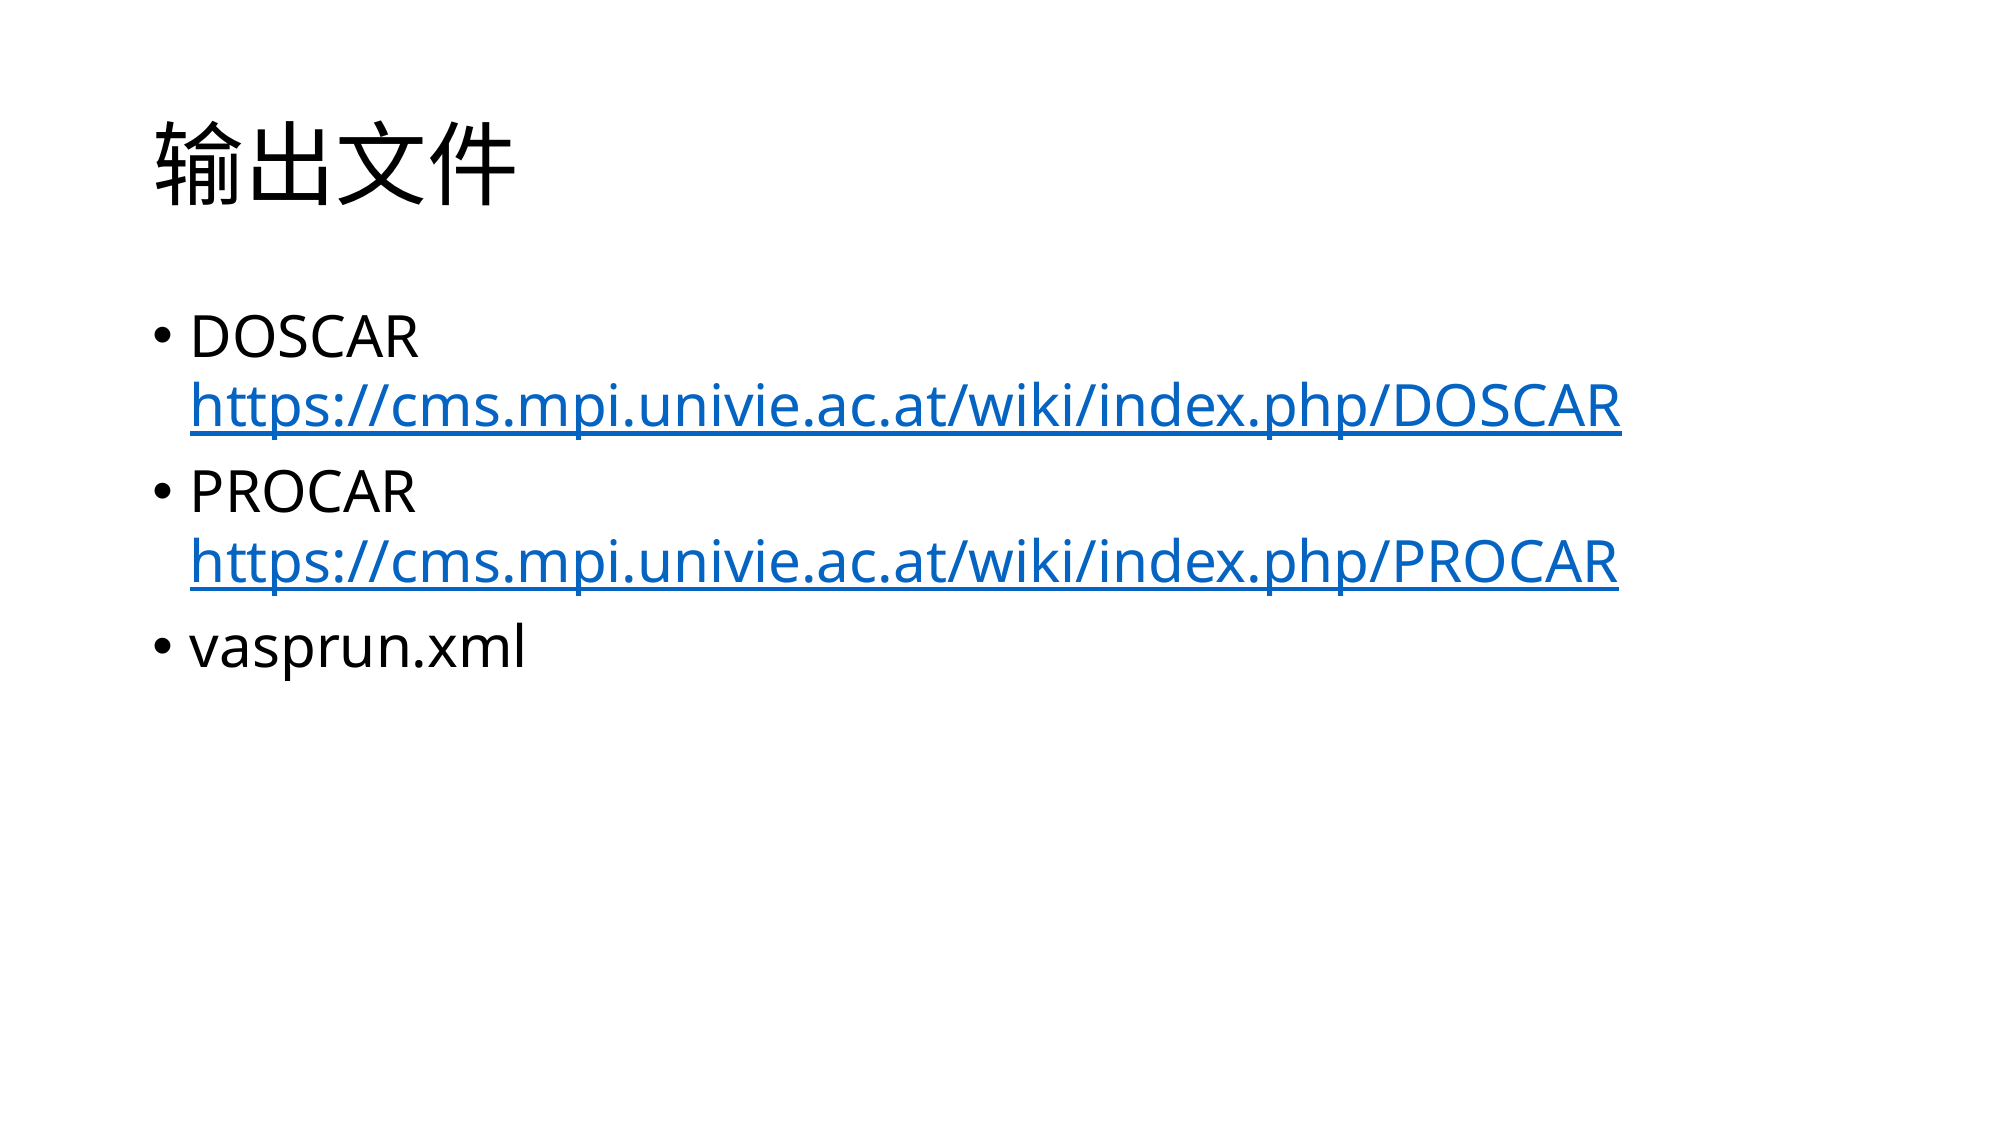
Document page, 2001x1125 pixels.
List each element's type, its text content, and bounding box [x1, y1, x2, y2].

list DOSCAR https://cms.mpi.univie.ac.at/wiki/index.php/DOSCAR PROCAR https://cms.mpi.univie.ac.at/wiki/index.php/PROCAR vasprun.xml [137, 299, 1863, 1014]
title 输出文件 [137, 59, 1863, 278]
